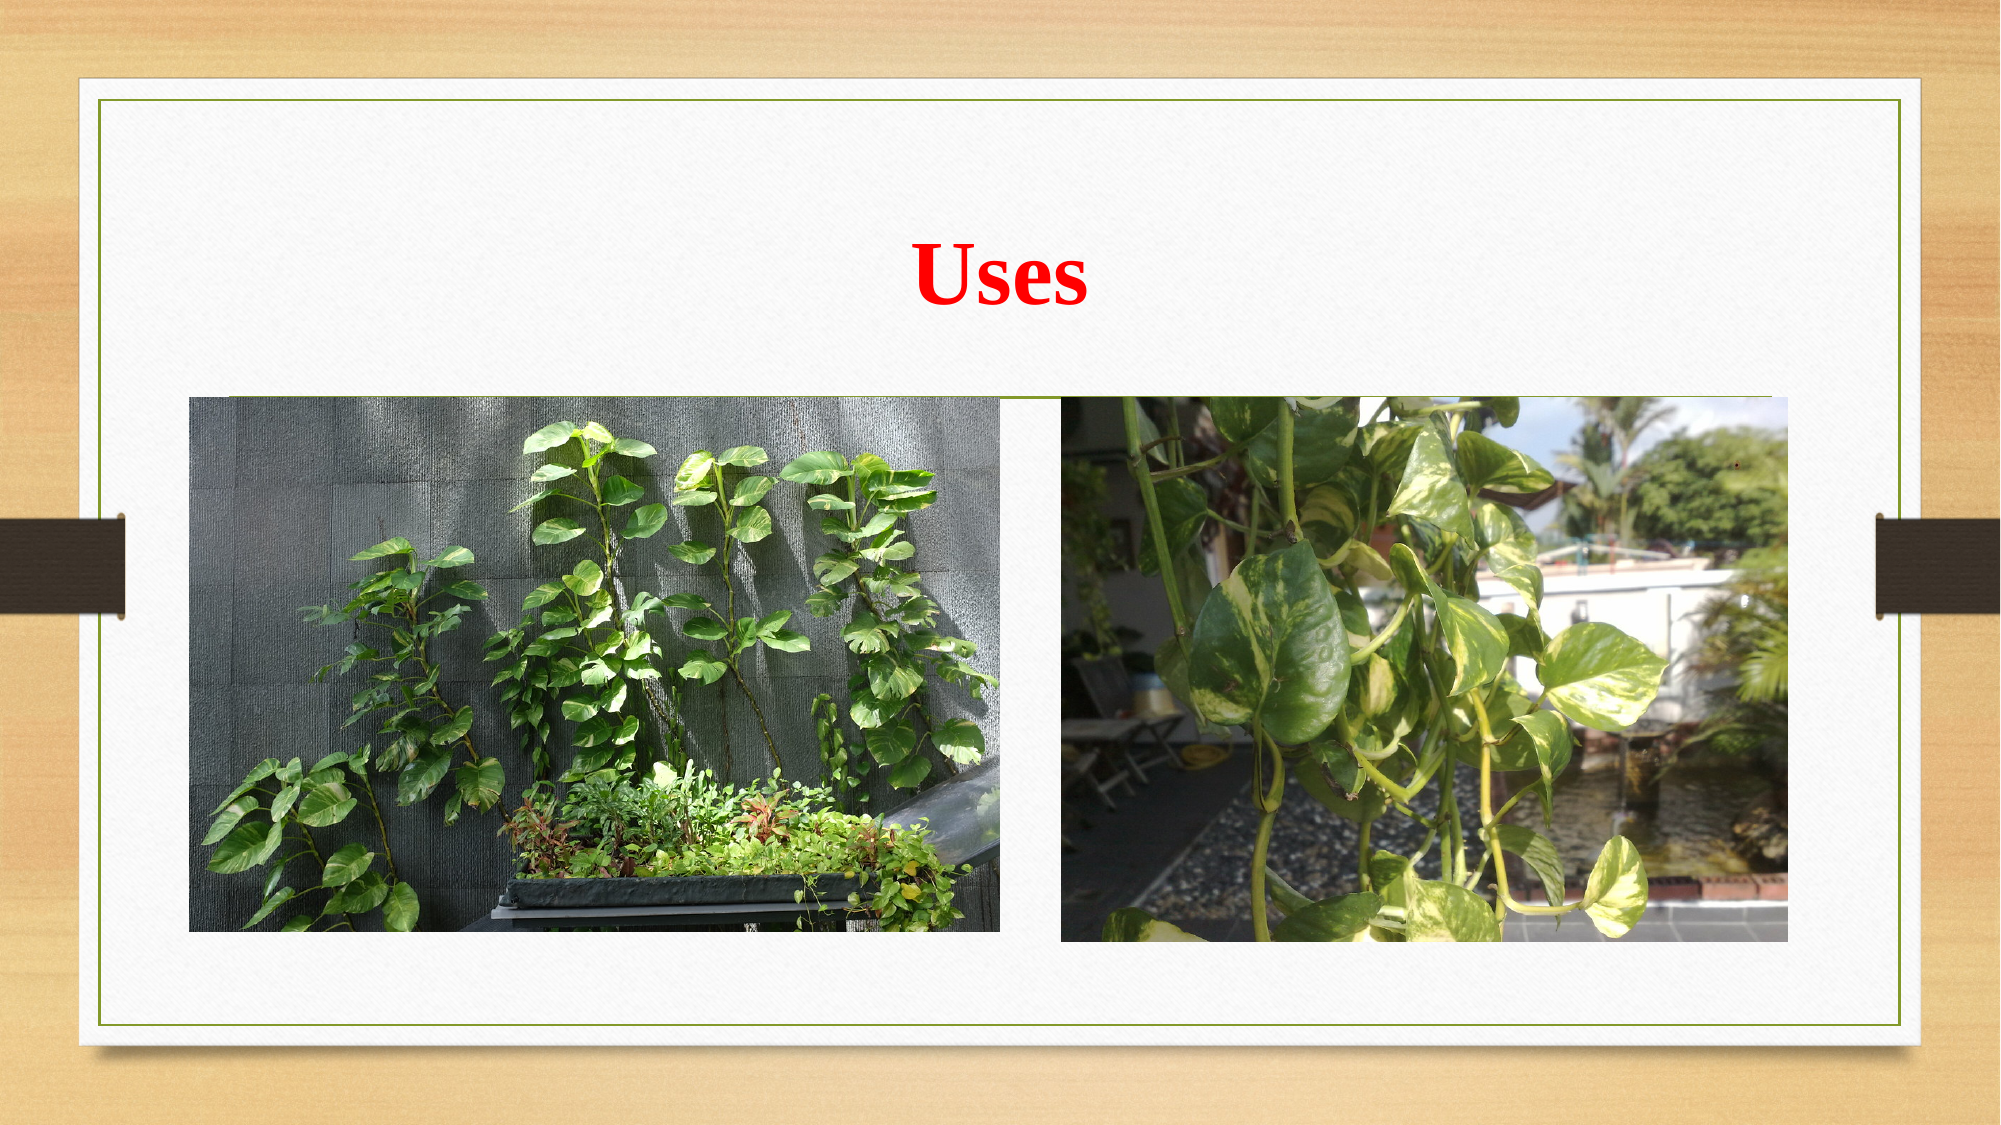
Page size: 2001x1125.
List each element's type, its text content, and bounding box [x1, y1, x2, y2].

title Uses [212, 161, 1788, 375]
picture [0, 0, 2001, 1125]
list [1061, 396, 1788, 942]
